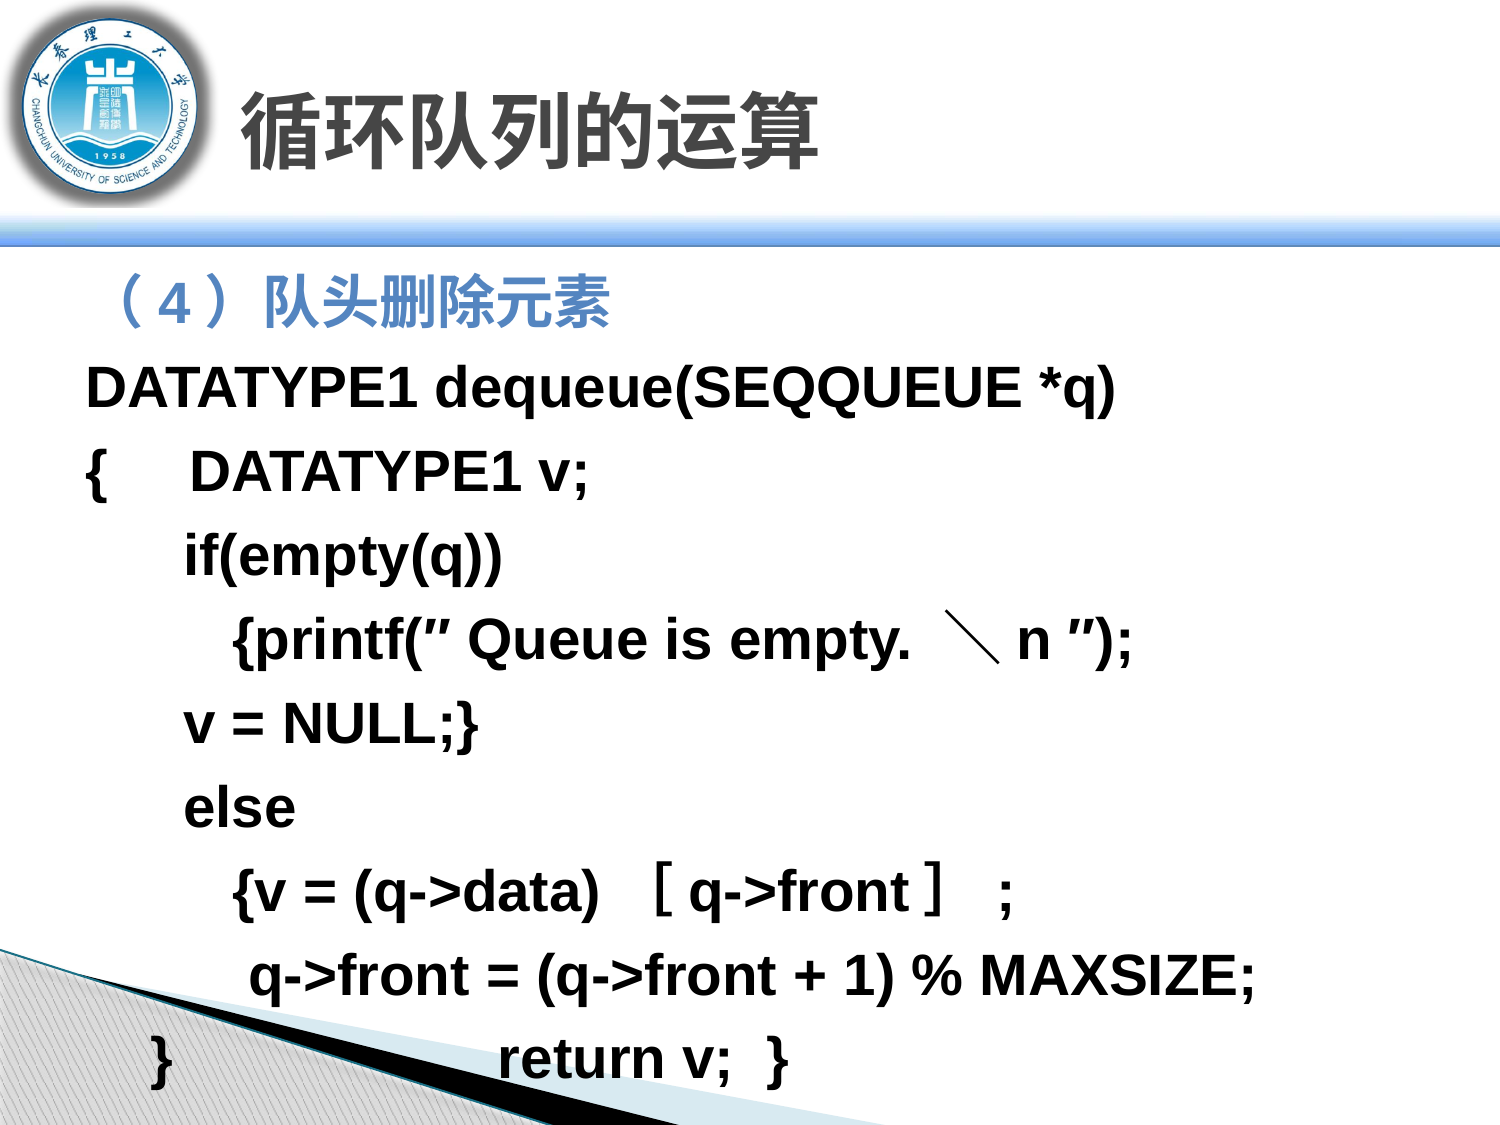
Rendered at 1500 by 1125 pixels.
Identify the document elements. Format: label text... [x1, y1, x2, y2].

picture [21, 18, 198, 194]
list （4）队头删除元素 DATATYPE1 dequeue(SEQQUEUE *q) { DATATYPE1 v; if(empty(q)) {printf(″ Queue is empty. ＼n ″); v = NULL;} else {v = (q->data)［q->front］; q->front = (q->front + 1) % MAXSIZE; } return v; } [53, 243, 1404, 1099]
text_box 循环队列的运算 [224, 54, 1500, 205]
picture [0, 208, 1500, 247]
